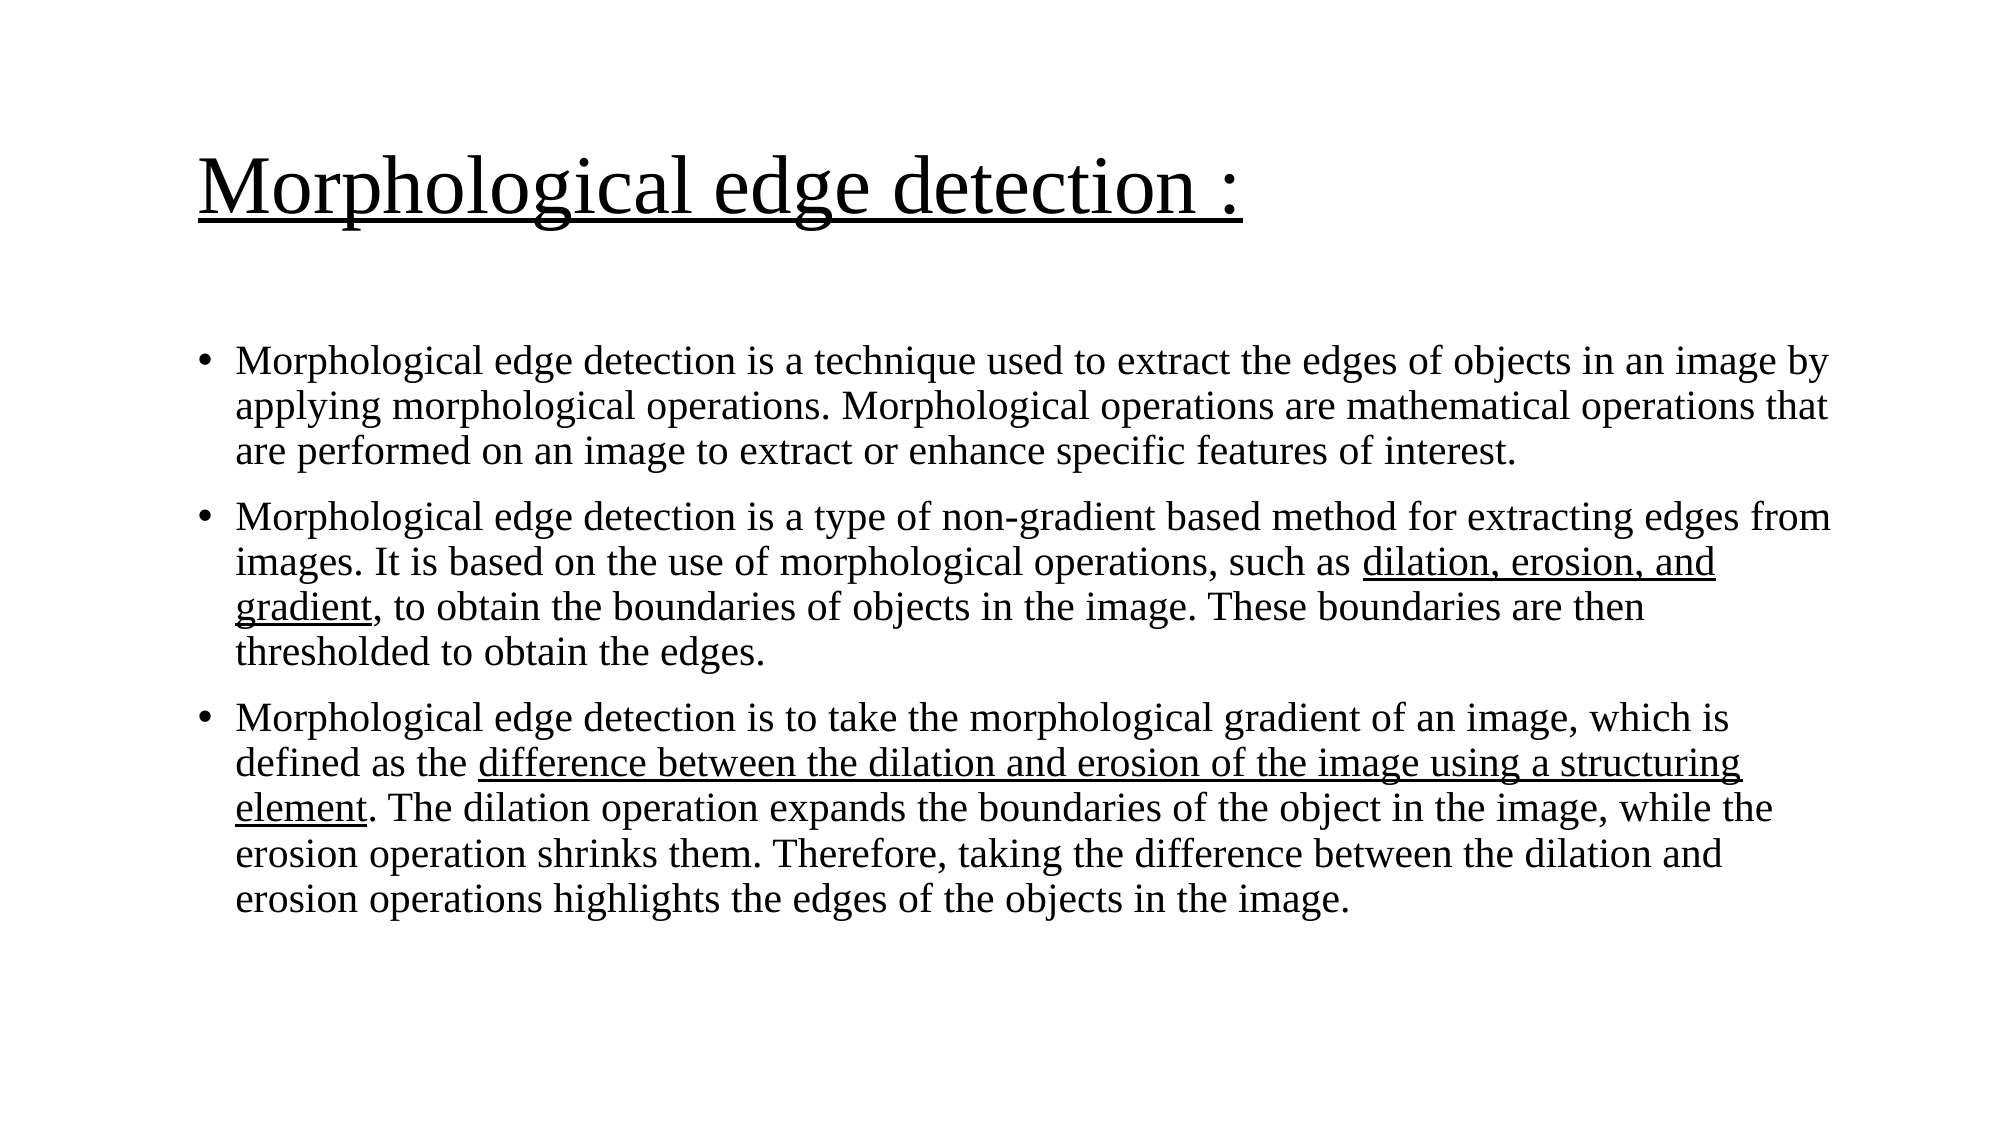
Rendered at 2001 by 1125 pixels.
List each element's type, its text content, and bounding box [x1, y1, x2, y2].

list Morphological edge detection is a technique used to extract the edges of objects in an image by applying morphological operations. Morphological operations are mathematical operations that are performed on an image to extract or enhance specific features of interest. Morphological edge detection is a type of non-gradient based method for extracting edges from images. It is based on the use of morphological operations, such as dilation, erosion, and gradient, to obtain the boundaries of objects in the image. These boundaries are then thresholded to obtain the edges. Morphological edge detection is to take the morphological gradient of an image, which is defined as the difference between the dilation and erosion of the image using a structuring element. The dilation operation expands the boundaries of the object in the image, while the erosion operation shrinks them. Therefore, taking the difference between the dilation and erosion operations highlights the edges of the objects in the image. [183, 331, 1851, 938]
title Morphological edge detection : [183, 90, 1851, 284]
